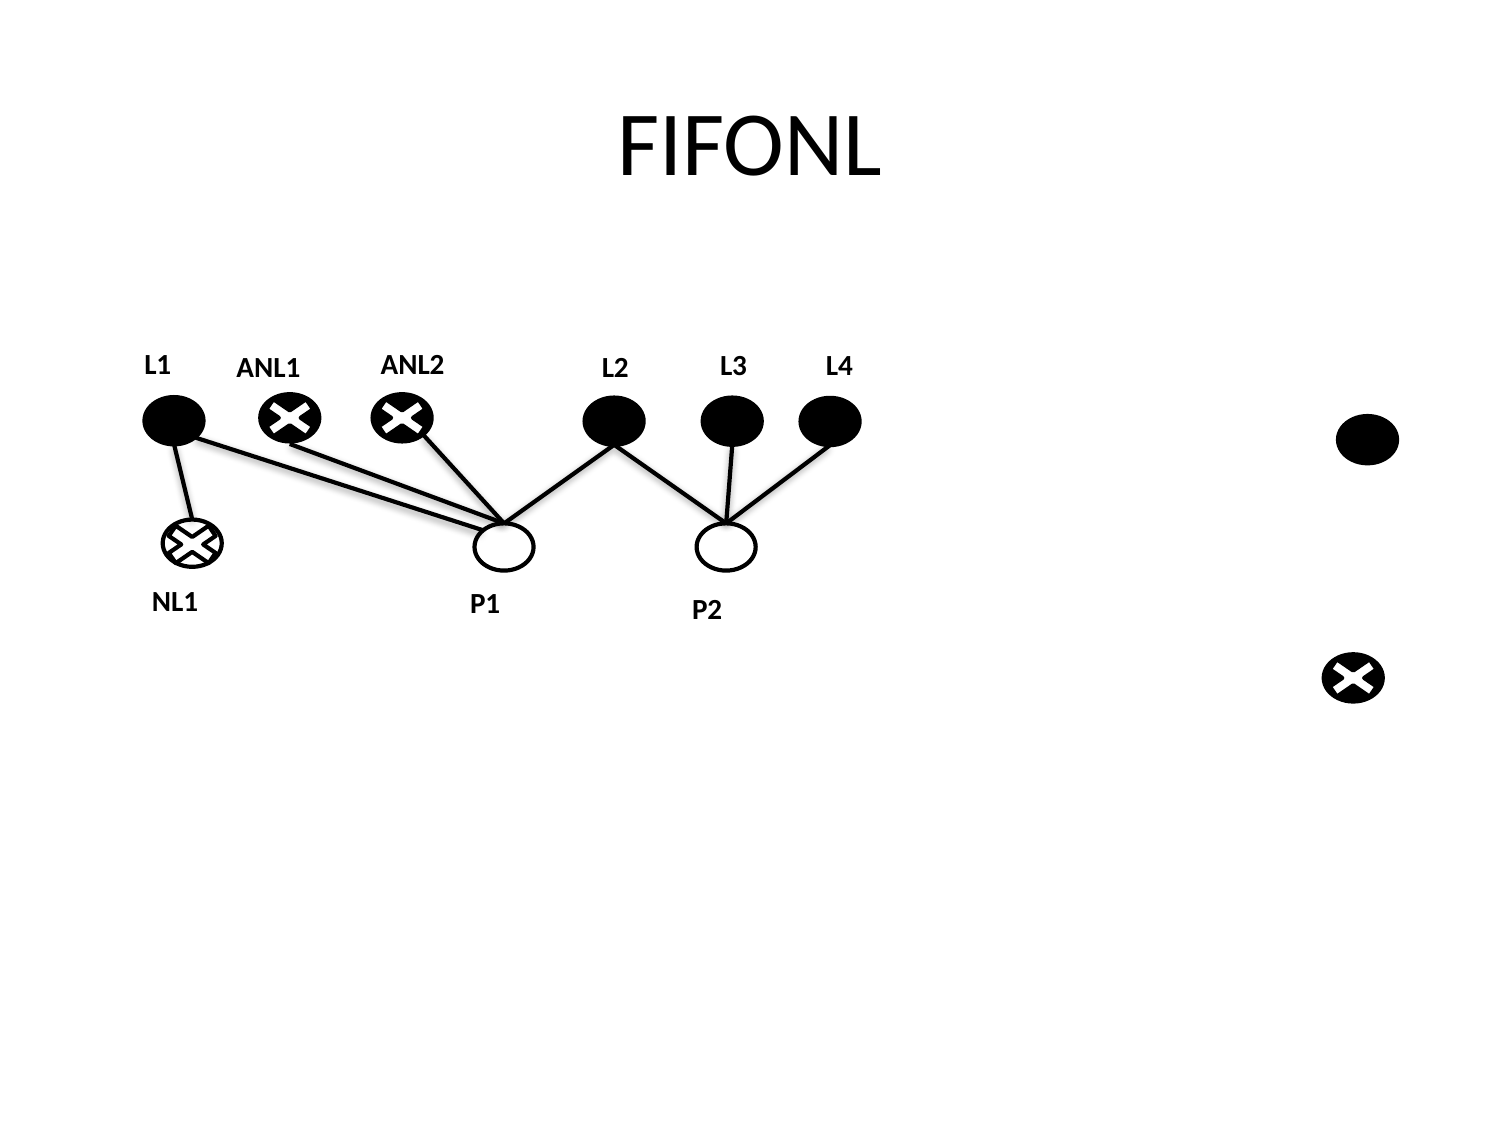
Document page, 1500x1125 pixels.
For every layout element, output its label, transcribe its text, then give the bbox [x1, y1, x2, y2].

text_box [1335, 413, 1400, 466]
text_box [1314, 651, 1392, 705]
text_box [126, 337, 868, 634]
title FIFONL [75, 45, 1425, 233]
